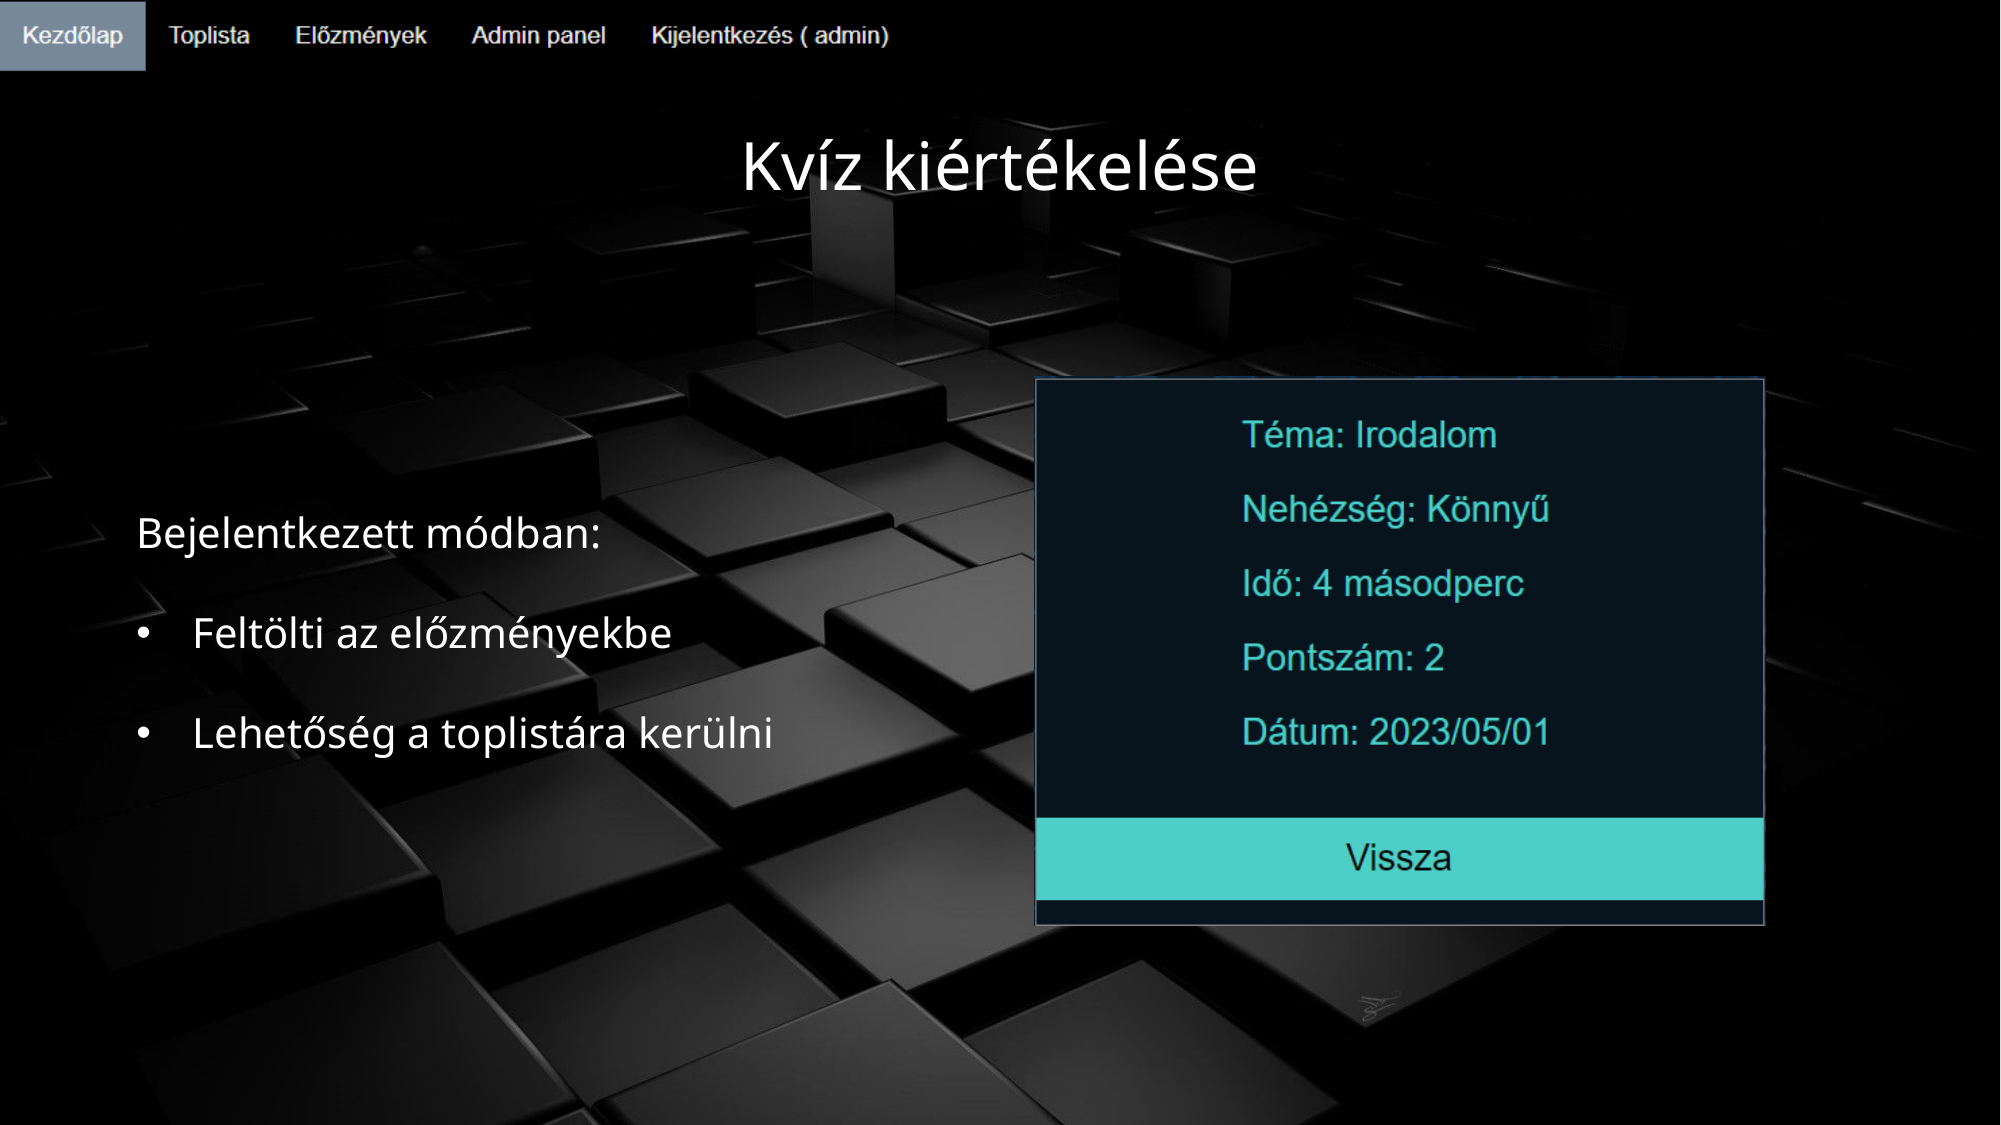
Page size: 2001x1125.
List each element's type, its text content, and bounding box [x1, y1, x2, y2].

text_box Bejelentkezett módban: Feltölti az előzményekbe Lehetőség a toplistára kerülni [121, 499, 822, 765]
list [1034, 376, 1766, 926]
picture [0, 0, 2001, 1125]
title Kvíz kiértékelése [137, 59, 1863, 278]
